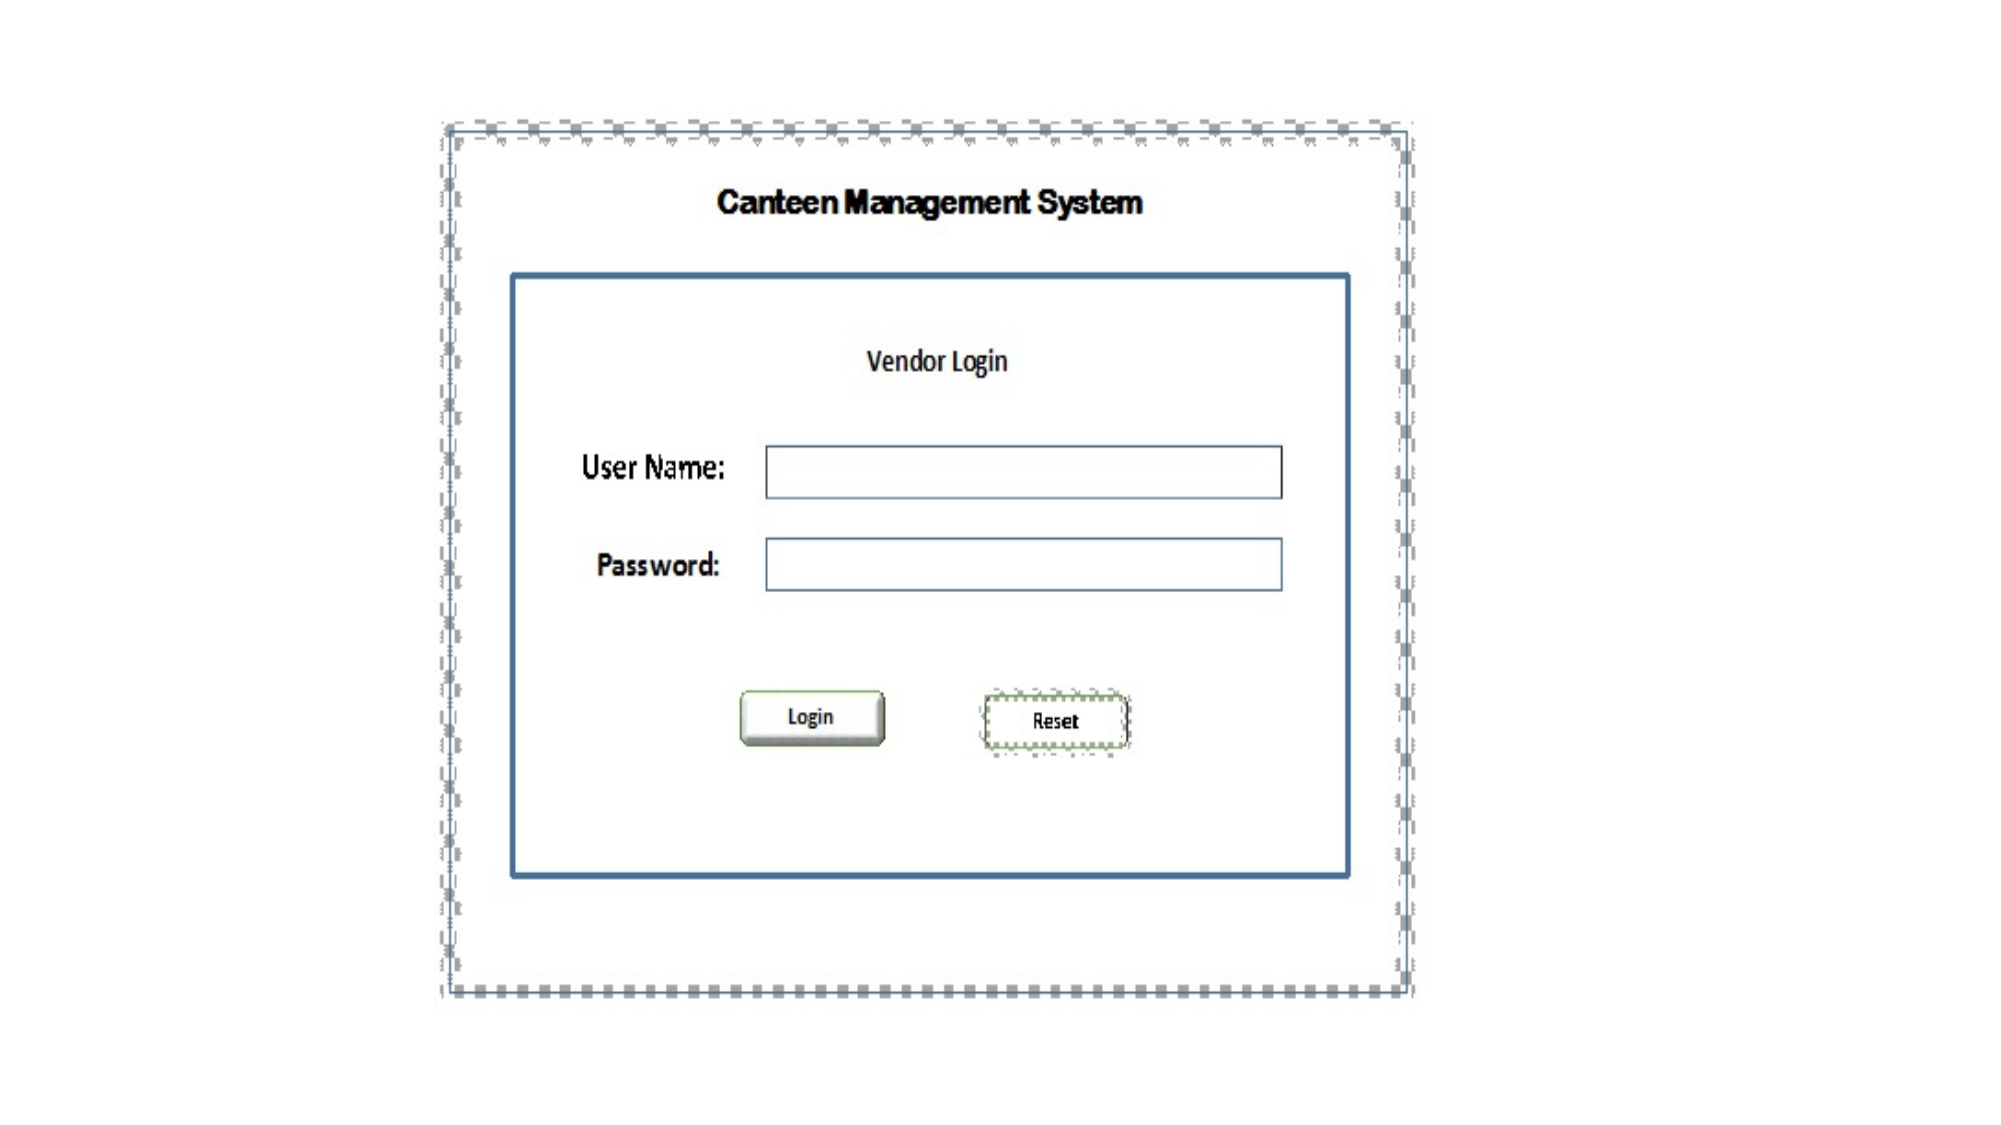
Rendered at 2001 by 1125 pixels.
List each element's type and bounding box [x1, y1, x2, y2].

picture [433, 111, 1940, 1125]
